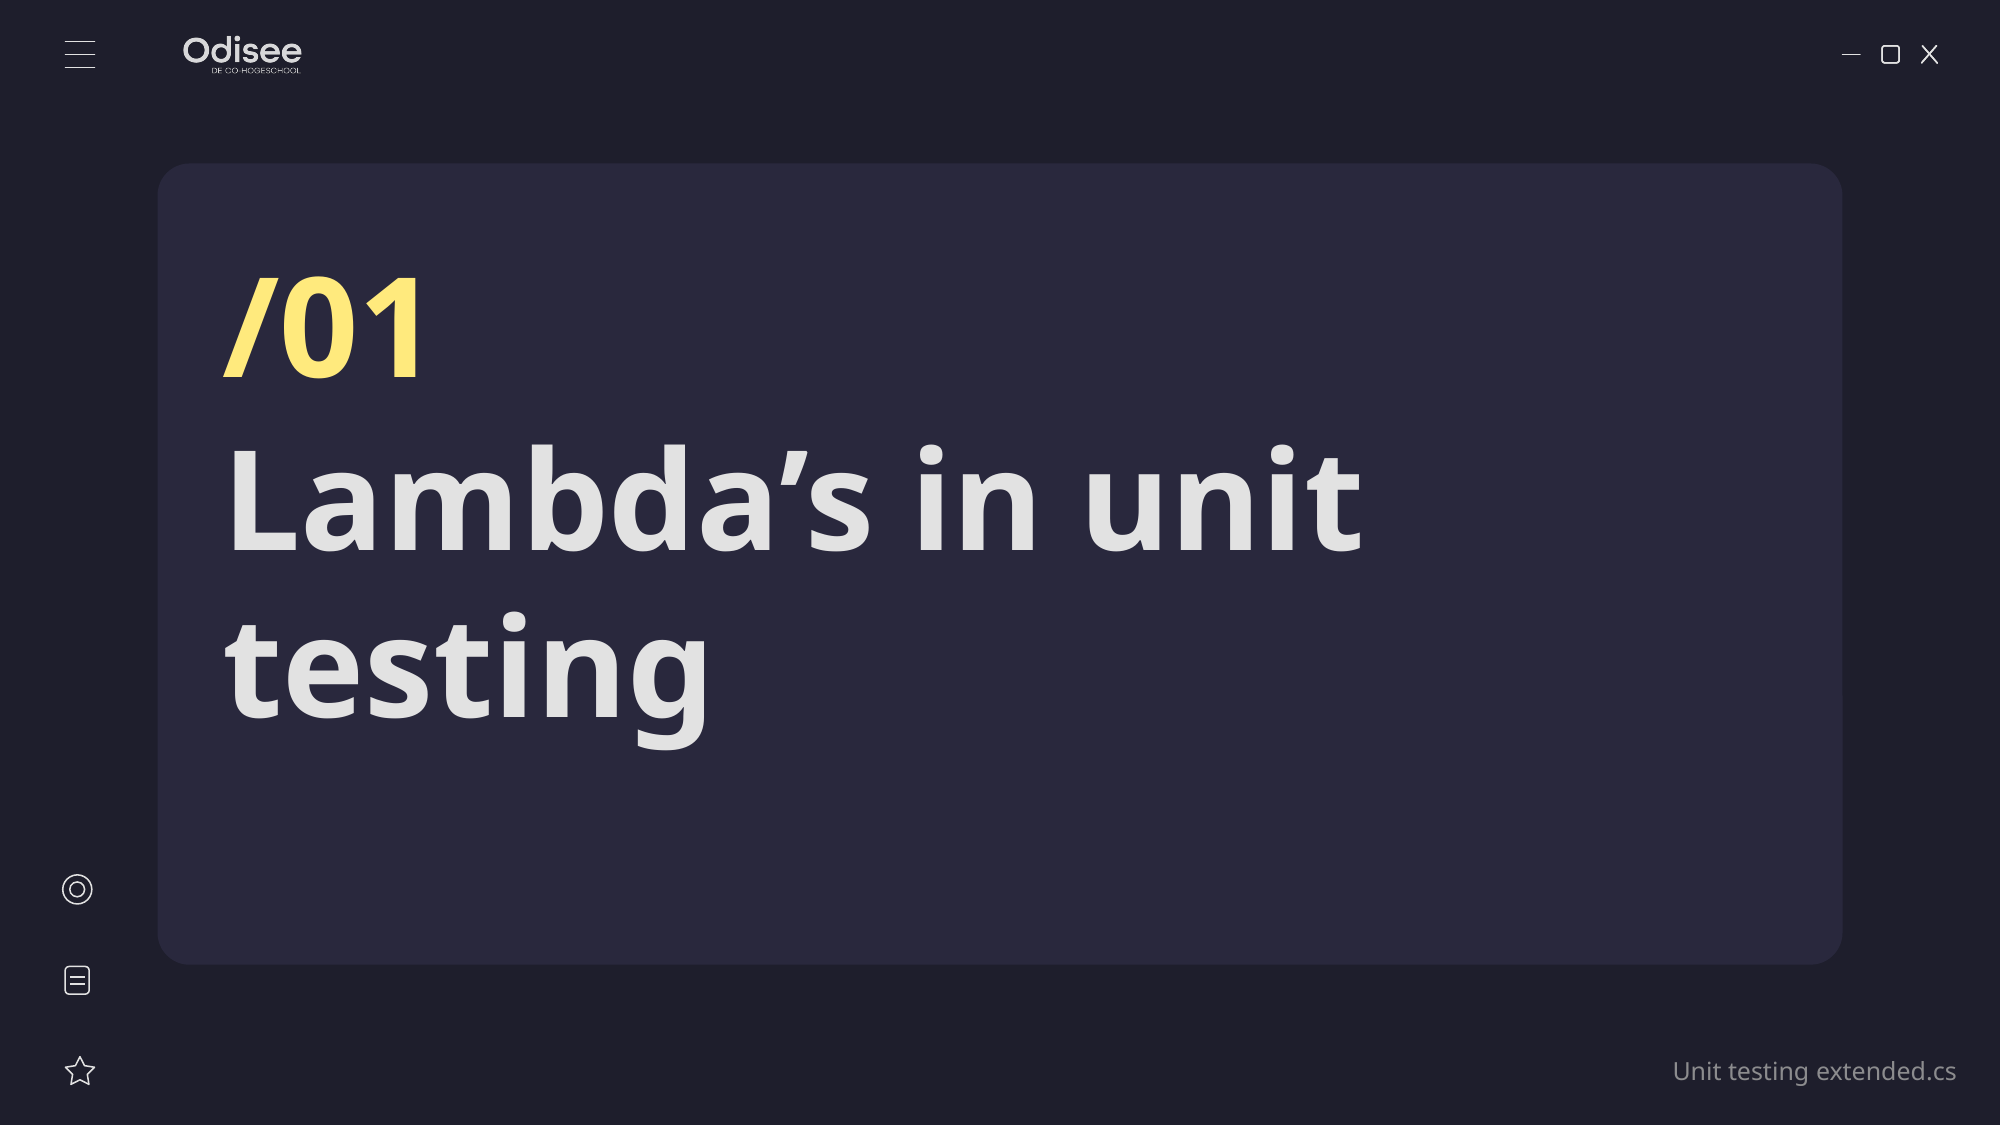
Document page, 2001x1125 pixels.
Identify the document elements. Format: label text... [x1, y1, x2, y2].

title Lambda’s in unit testing [207, 414, 1731, 743]
title /01 [207, 230, 563, 415]
footer Unit testing extended.cs [1506, 1040, 1973, 1101]
picture [157, 10, 328, 99]
